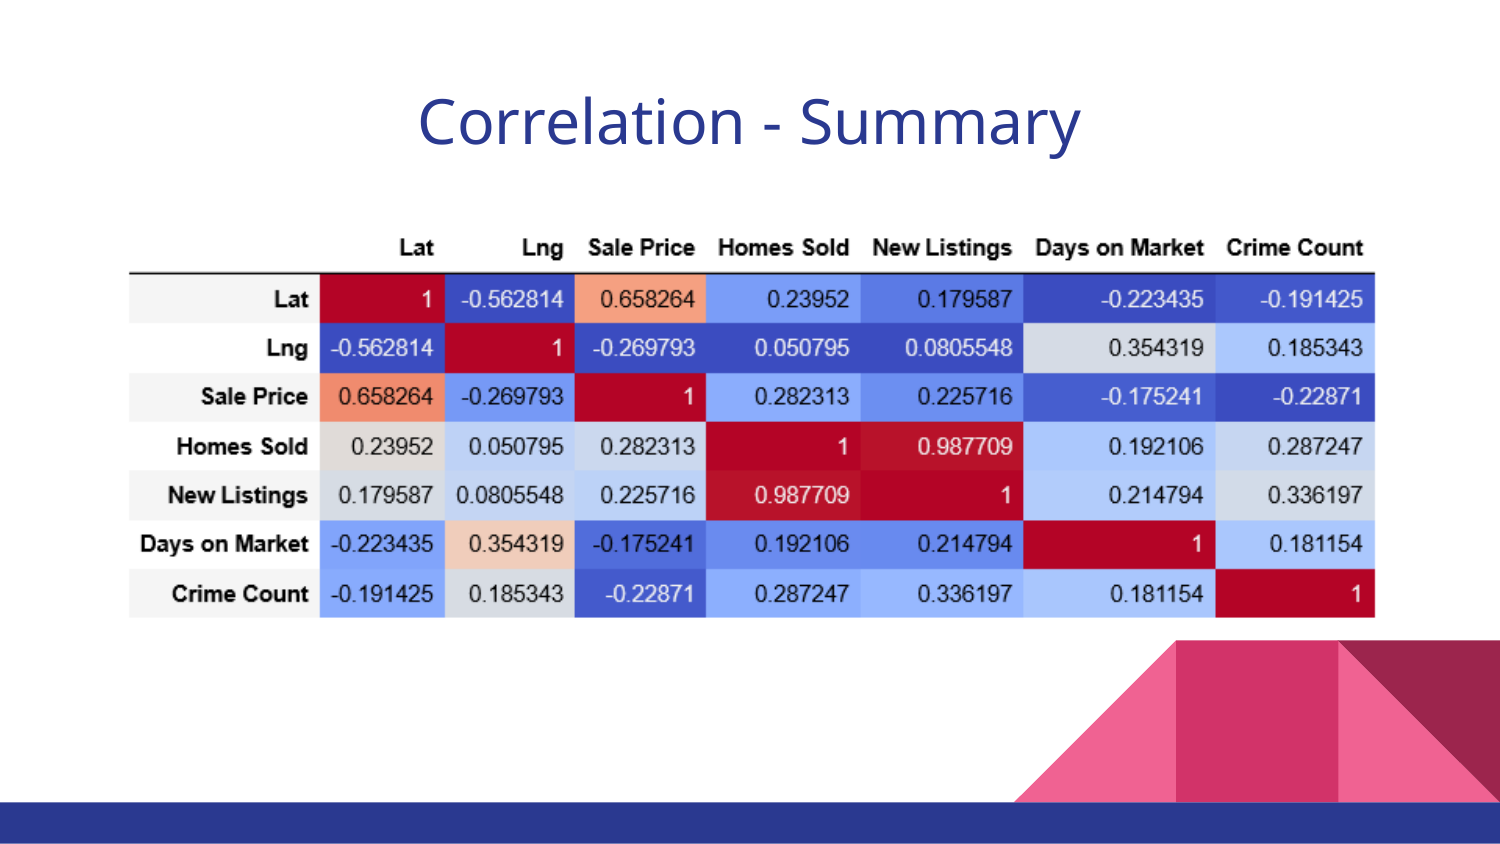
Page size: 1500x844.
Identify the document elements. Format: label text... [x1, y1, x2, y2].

title Correlation - Summary [51, 67, 1449, 167]
picture [105, 212, 1394, 632]
